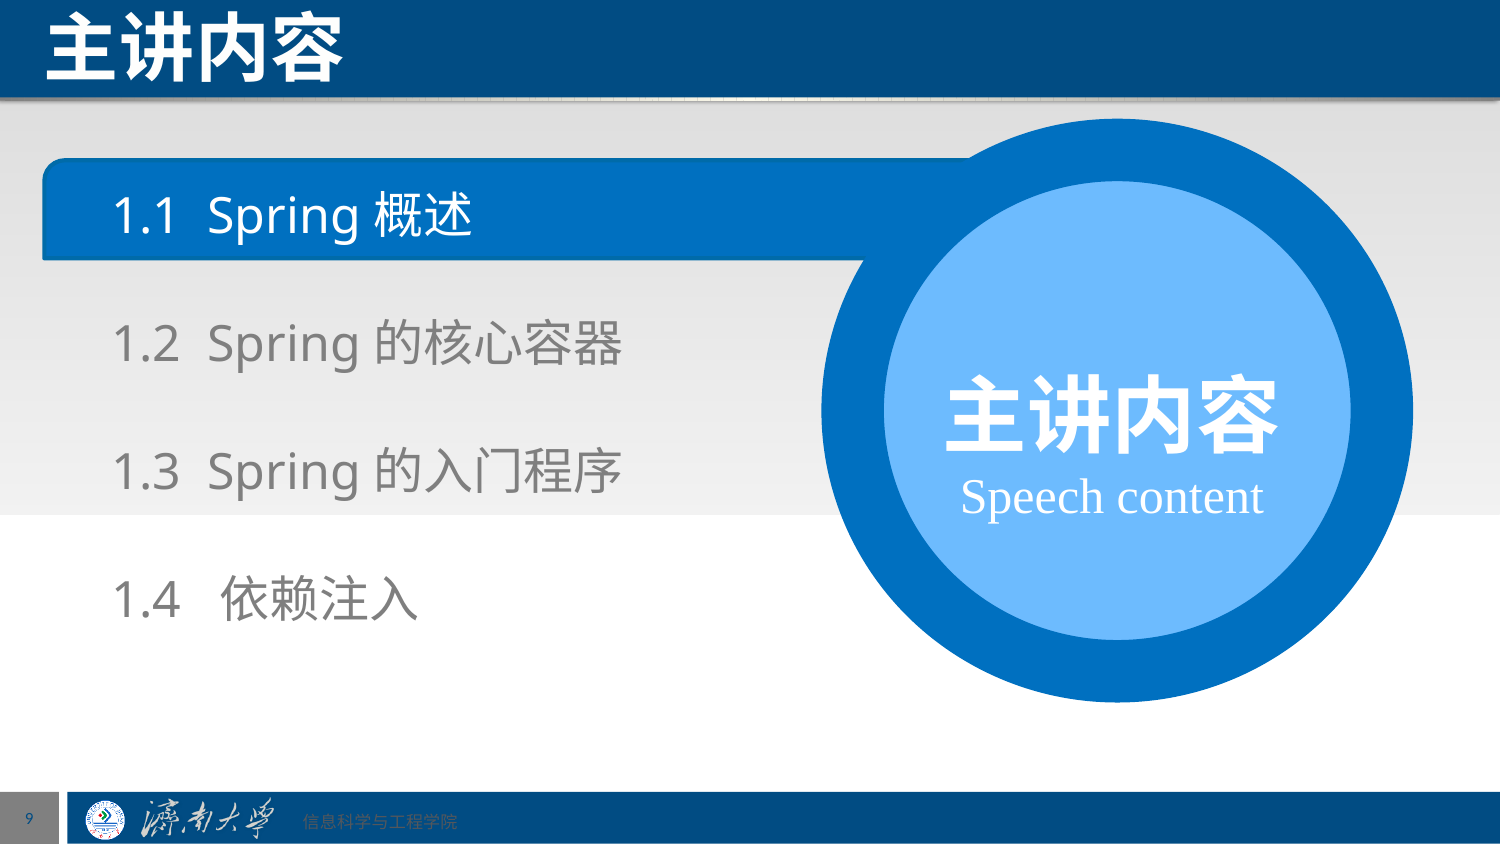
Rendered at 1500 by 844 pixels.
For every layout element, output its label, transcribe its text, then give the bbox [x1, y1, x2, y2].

title 主讲内容 [0, 0, 1500, 98]
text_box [44, 149, 1398, 672]
picture [85, 800, 125, 840]
